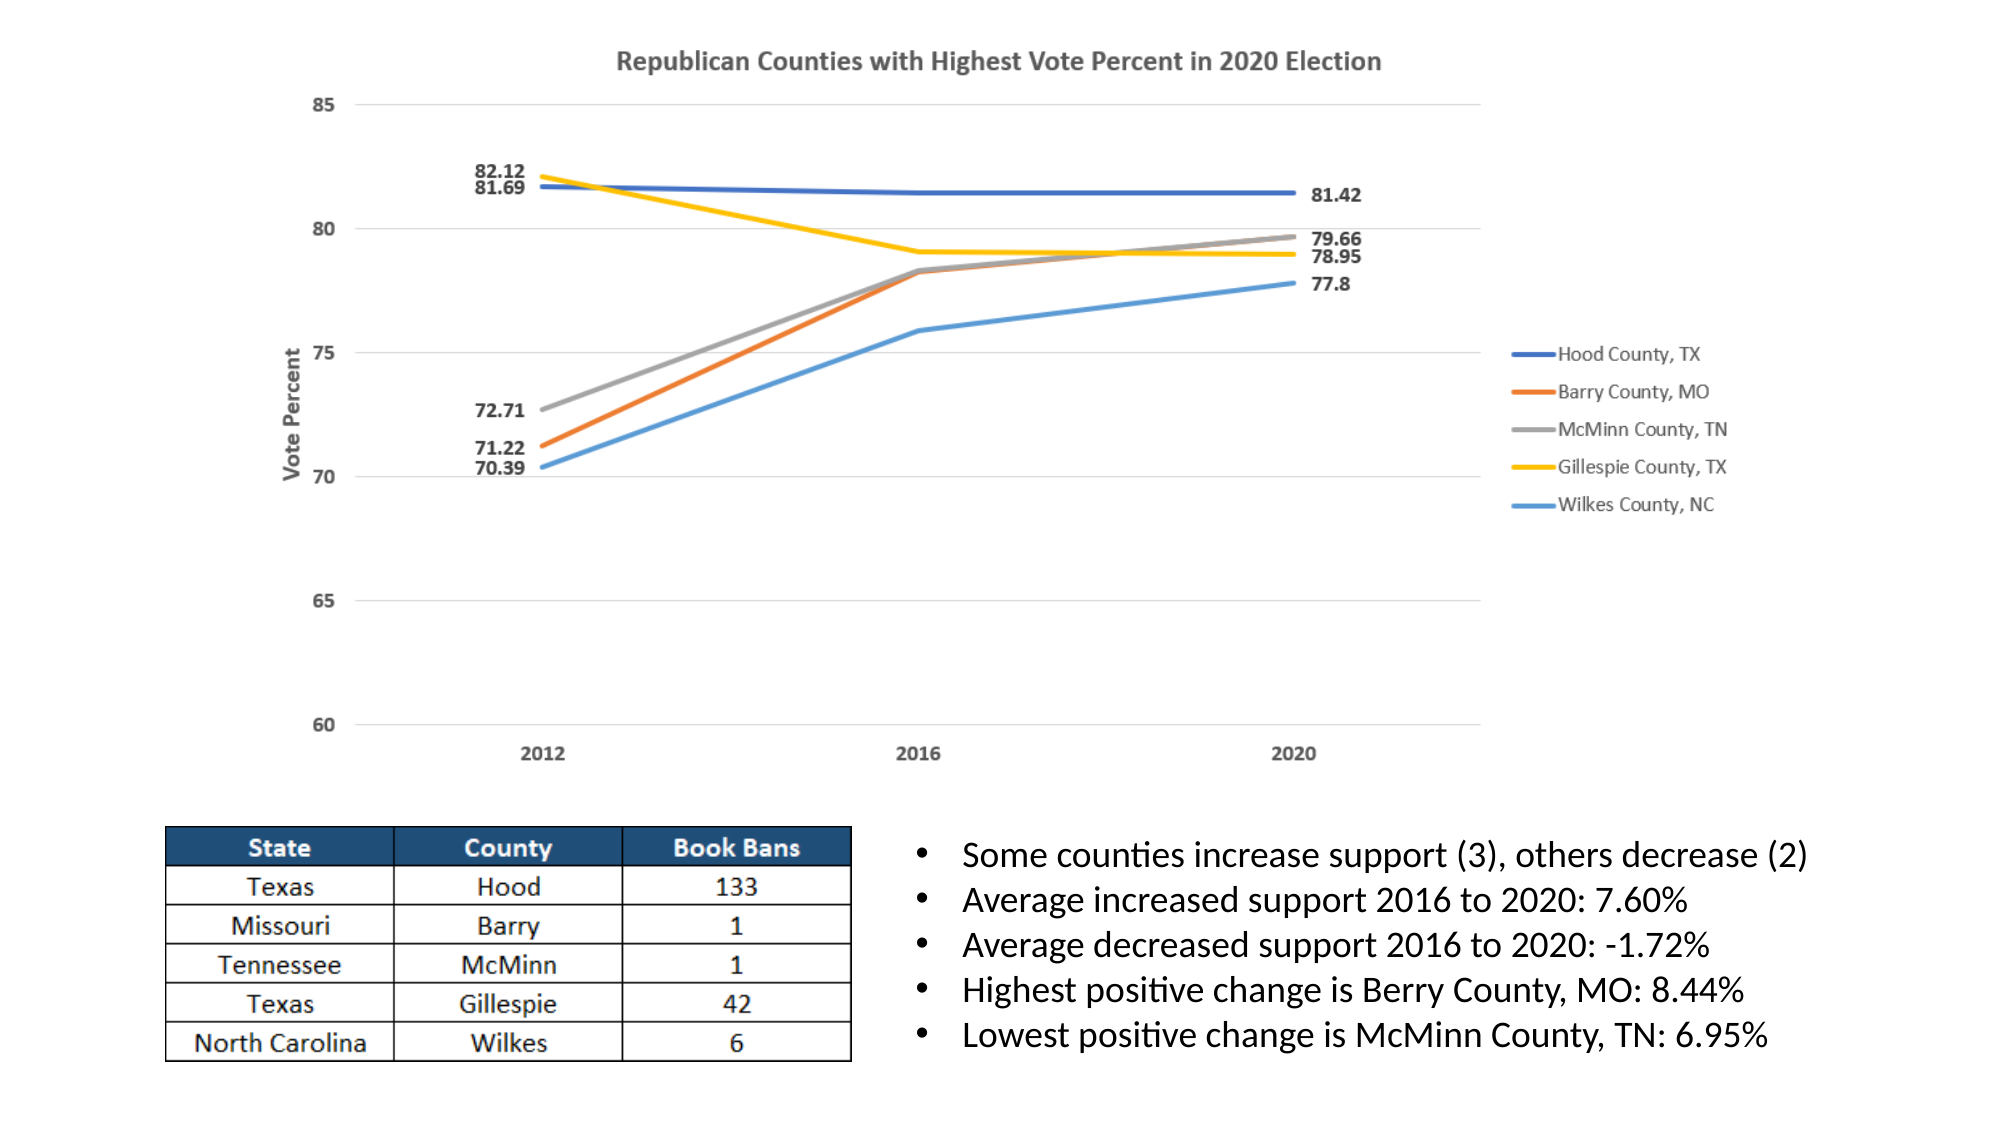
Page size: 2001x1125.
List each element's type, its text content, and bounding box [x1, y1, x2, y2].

picture [251, 29, 1749, 778]
picture [165, 826, 852, 1062]
text_box Some counties increase support (3), others decrease (2) Average increased support 2016 to 2020: 7.60% Average decreased support 2016 to 2020: -1.72% Highest positive change is Berry County, MO: 8.44% Lowest positive change is McMinn County, TN: 6.95% [900, 822, 1835, 1063]
